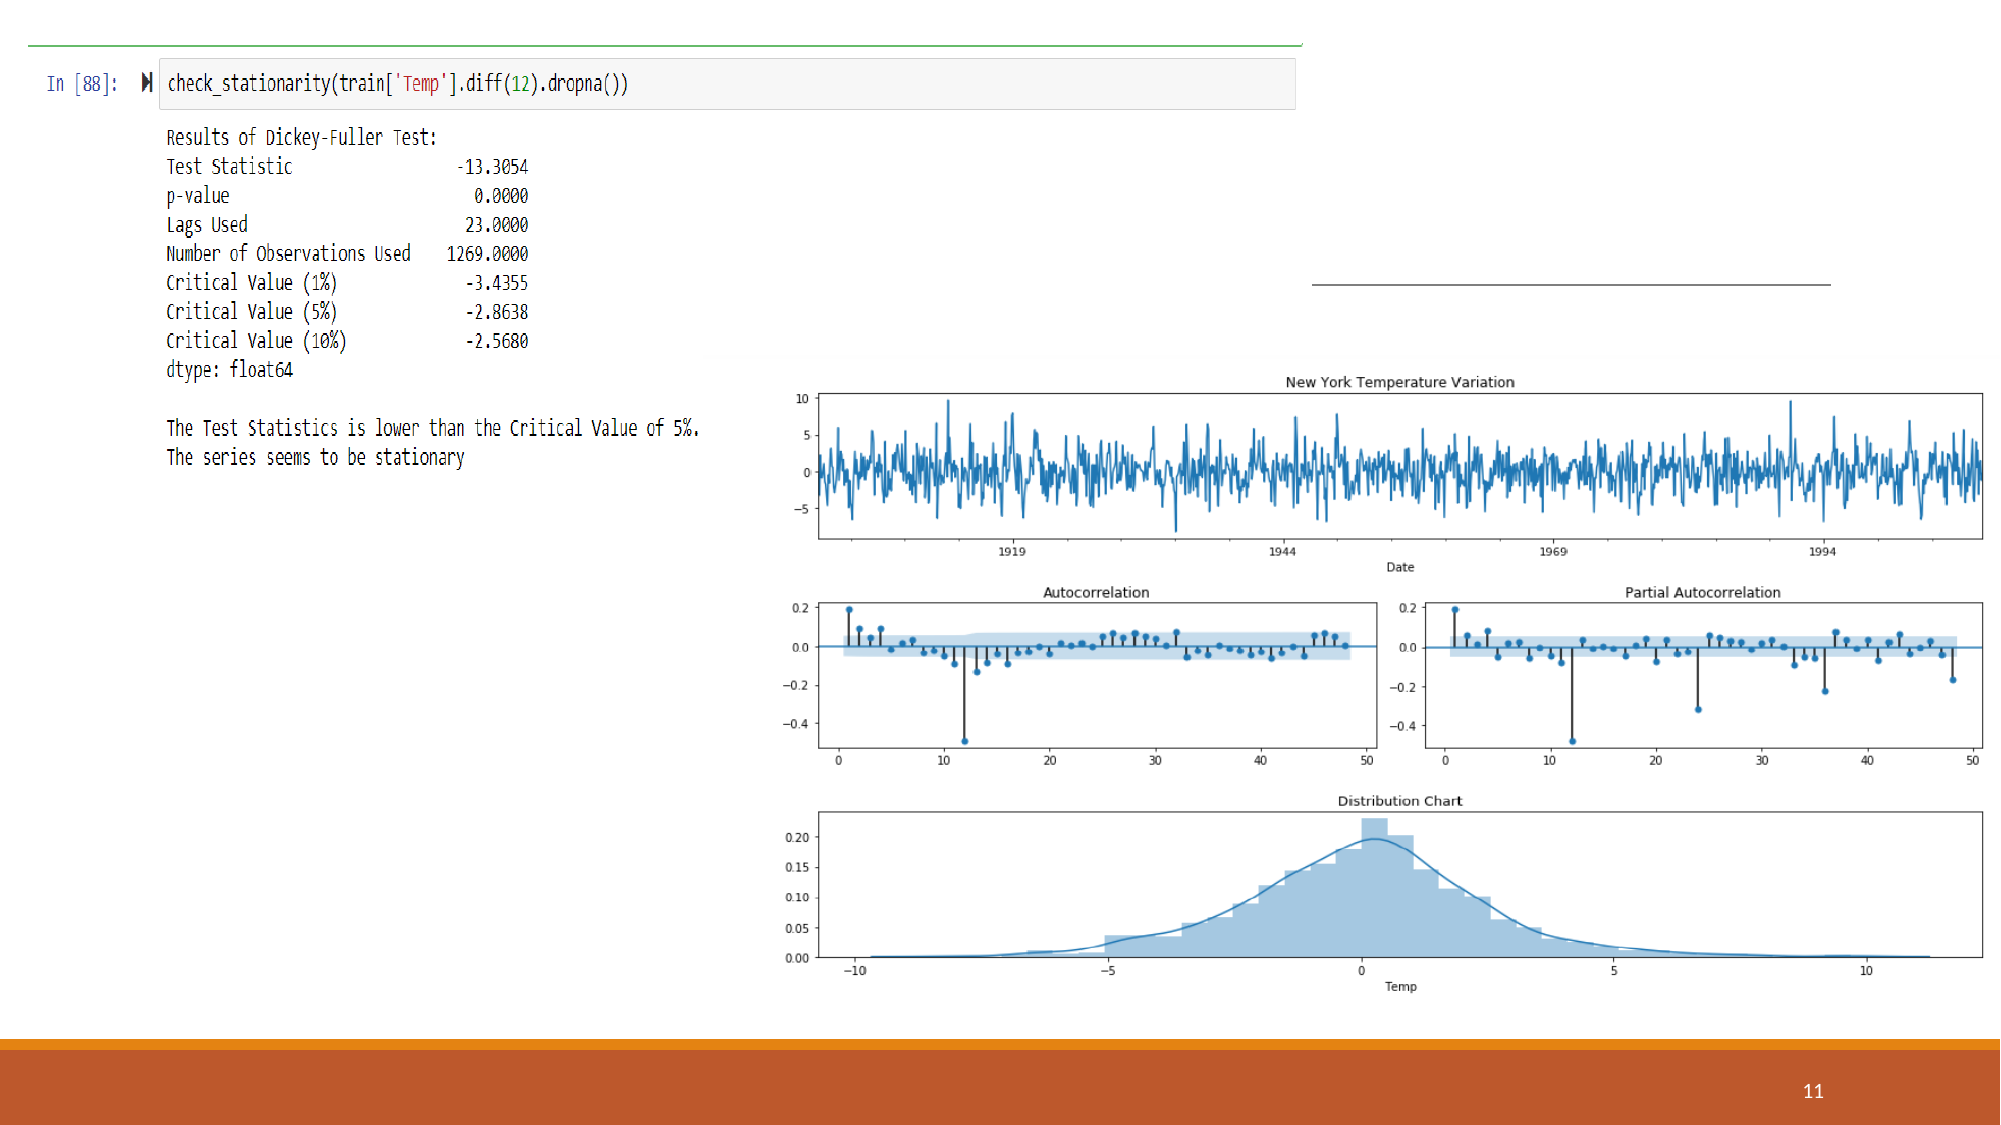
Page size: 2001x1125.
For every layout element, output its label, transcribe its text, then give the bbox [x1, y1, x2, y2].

picture [27, 43, 2000, 997]
slide_number ‹#› [1624, 1059, 1840, 1120]
